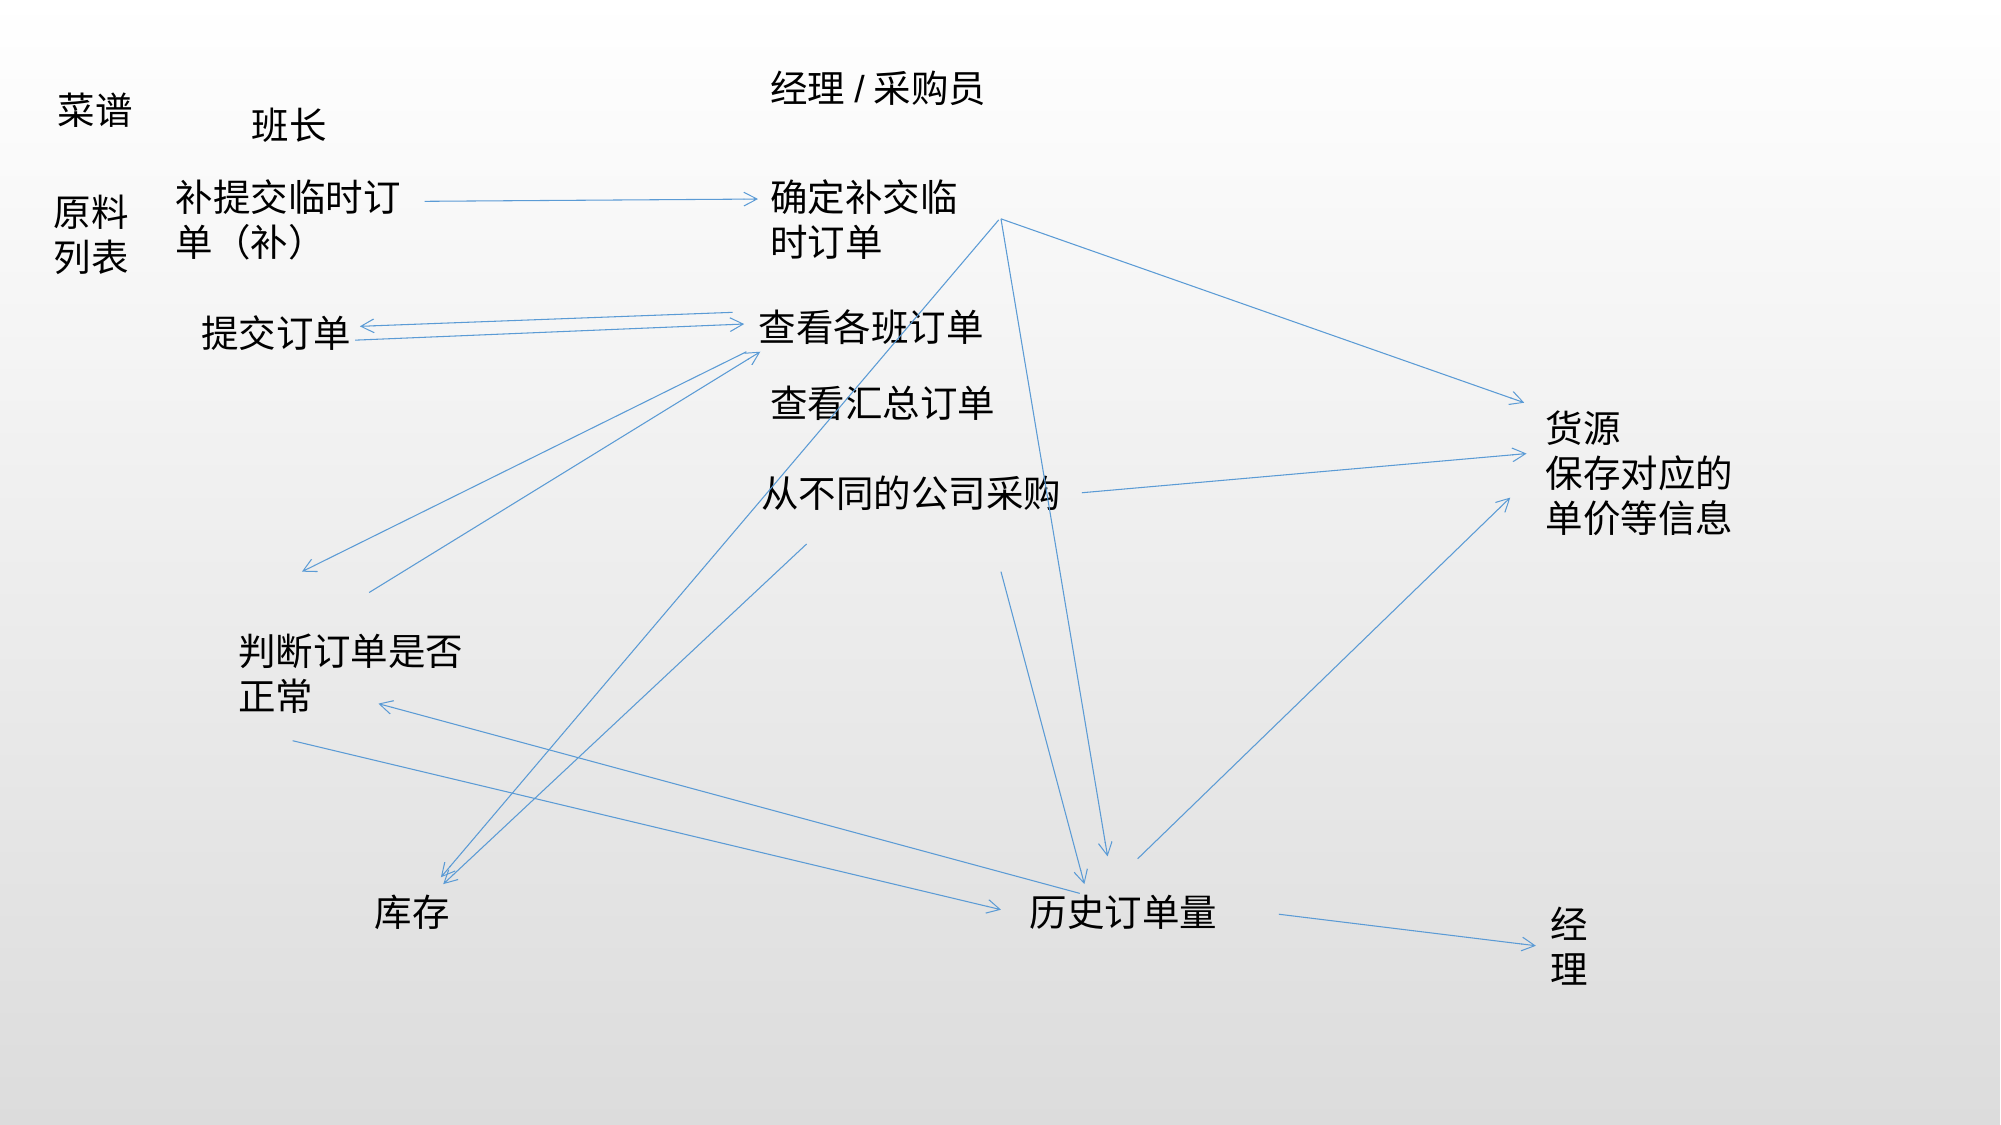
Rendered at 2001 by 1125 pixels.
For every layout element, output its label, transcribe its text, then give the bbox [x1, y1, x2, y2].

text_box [378, 703, 1080, 894]
text_box 货源 保存对应的单价等信息 [1531, 398, 1775, 548]
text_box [292, 740, 1001, 910]
text_box 历史订单量 [1014, 881, 1464, 942]
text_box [443, 878, 807, 885]
text_box 补提交临时订单（补） [160, 166, 444, 272]
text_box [1137, 497, 1511, 859]
text_box 提交订单 [186, 303, 440, 363]
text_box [369, 351, 440, 593]
text_box 经理 [1535, 893, 1640, 999]
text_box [1108, 219, 1525, 403]
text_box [1001, 857, 1085, 885]
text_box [1108, 453, 1527, 494]
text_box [440, 219, 999, 878]
text_box 经理/采购员 [755, 57, 1066, 118]
text_box 判断订单是否正常 [223, 620, 440, 725]
text_box 原料列表 [38, 181, 148, 287]
text_box 班长 [237, 94, 397, 155]
text_box 库存 [359, 910, 603, 942]
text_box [301, 351, 369, 572]
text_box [1000, 219, 1108, 857]
text_box 菜谱 [42, 79, 224, 140]
text_box 确定补交临时订单 [755, 166, 1001, 220]
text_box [359, 312, 440, 327]
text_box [1278, 914, 1536, 947]
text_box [355, 324, 440, 341]
